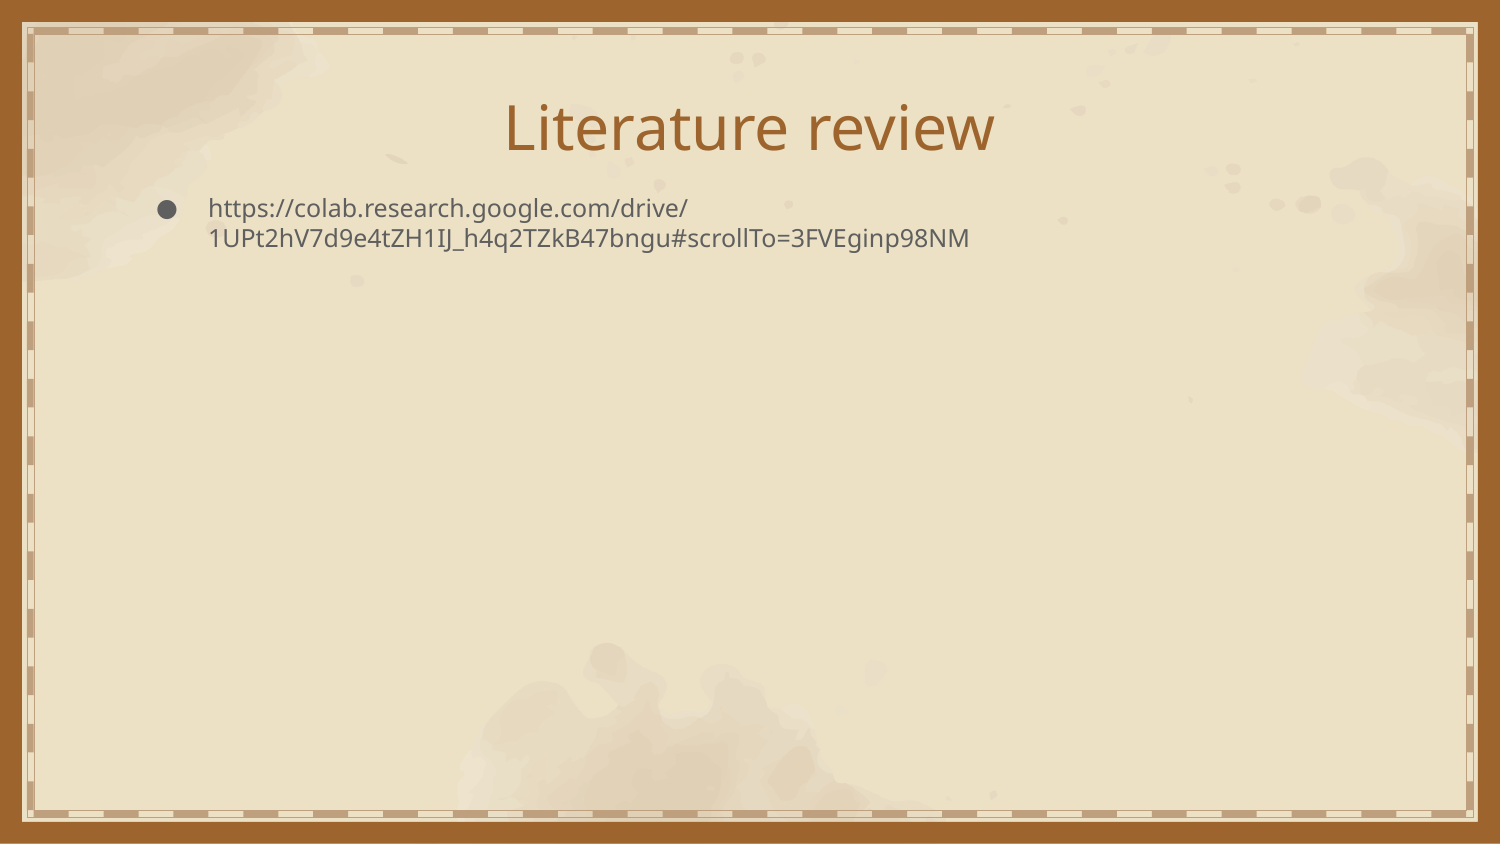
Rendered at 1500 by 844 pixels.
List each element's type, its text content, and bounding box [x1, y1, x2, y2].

picture [22, 22, 1477, 821]
title Literature review [118, 72, 1382, 167]
list https://colab.research.google.com/drive/1UPt2hV7d9e4tZH1IJ_h4q2TZkB47bngu#scrollTo=3FVEginp98NM [118, 177, 1382, 756]
